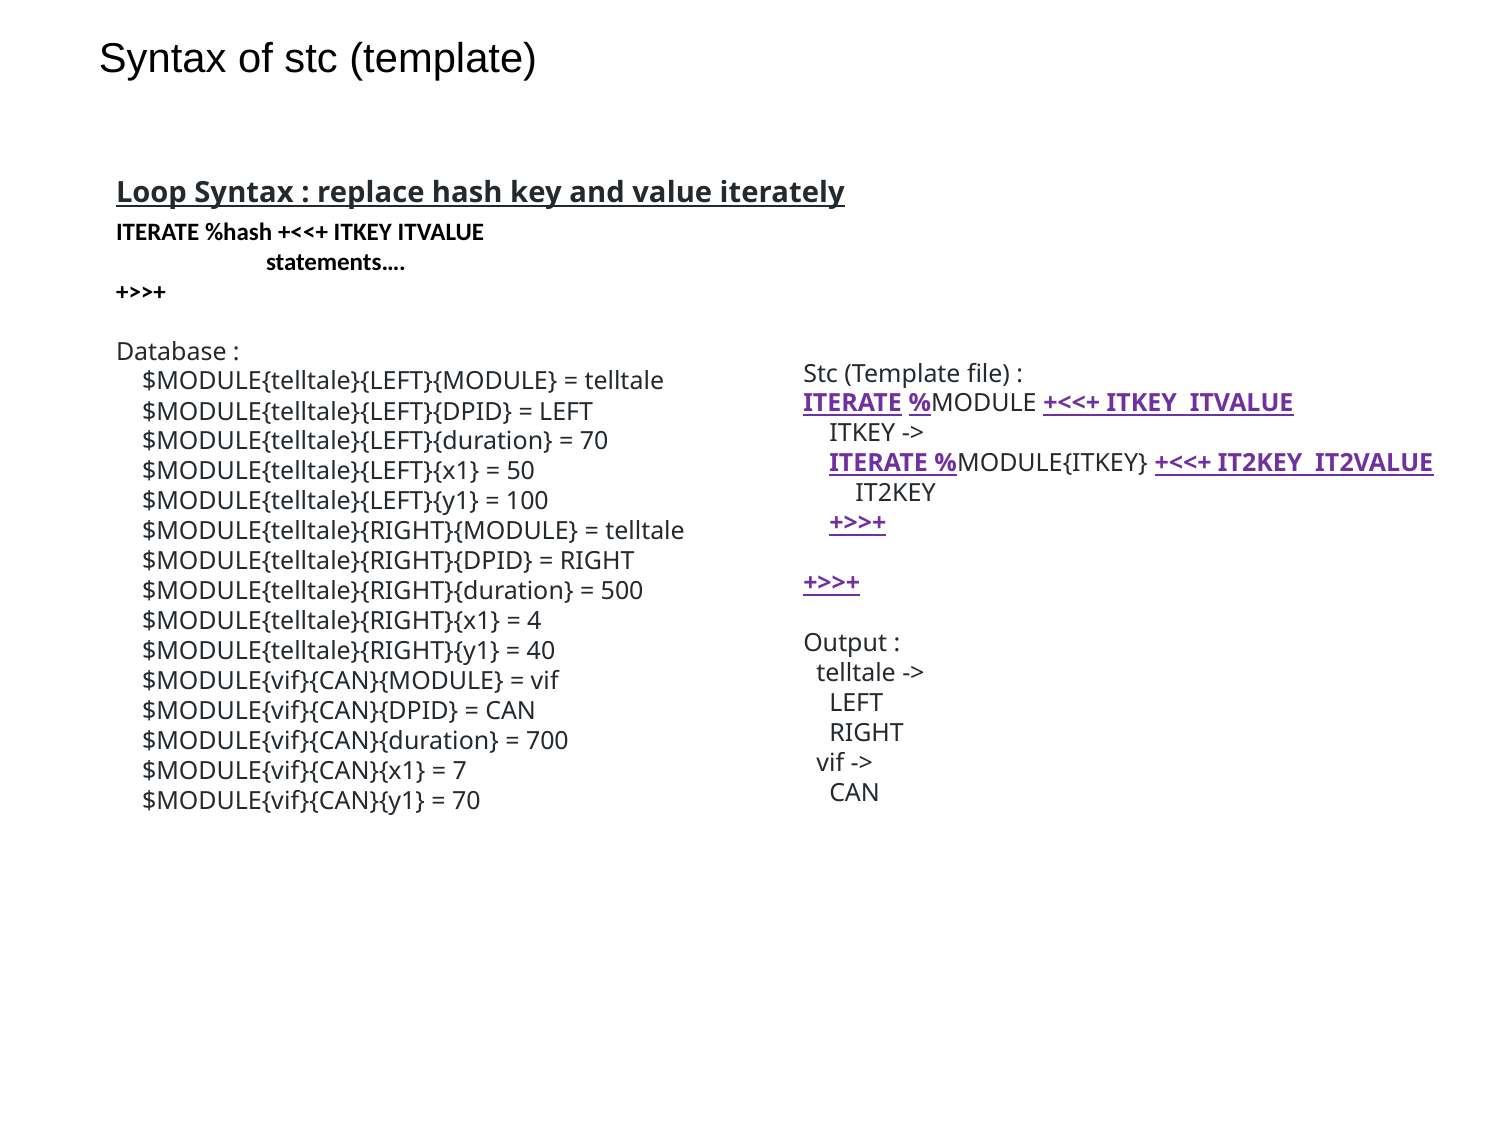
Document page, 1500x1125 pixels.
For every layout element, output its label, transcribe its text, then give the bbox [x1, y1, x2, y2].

text_box Stc (Template file) : ITERATE %MODULE +<<+ ITKEY ITVALUE ITKEY -> ITERATE %MODULE{ITKEY} +<<+ IT2KEY IT2VALUE IT2KEY +>>+ +>>+ Output : telltale -> LEFT RIGHT vif -> CAN [788, 349, 1449, 814]
text_box Loop Syntax : replace hash key and value iterately [101, 166, 1361, 216]
text_box Syntax of stc (template) [84, 23, 1378, 89]
text_box ITERATE %hash +<<+ ITKEY ITVALUE statements…. +>>+ Database : $MODULE{telltale}{LEFT}{MODULE} = telltale $MODULE{telltale}{LEFT}{DPID} = LEFT $MODULE{telltale}{LEFT}{duration} = 70 $MODULE{telltale}{LEFT}{x1} = 50 $MODULE{telltale}{LEFT}{y1} = 100 $MODULE{telltale}{RIGHT}{MODULE} = telltale $MODULE{telltale}{RIGHT}{DPID} = RIGHT $MODULE{telltale}{RIGHT}{duration} = 500 $MODULE{telltale}{RIGHT}{x1} = 4 $MODULE{telltale}{RIGHT}{y1} = 40 $MODULE{vif}{CAN}{MODULE} = vif $MODULE{vif}{CAN}{DPID} = CAN $MODULE{vif}{CAN}{duration} = 700 $MODULE{vif}{CAN}{x1} = 7 $MODULE{vif}{CAN}{y1} = 70 [101, 216, 1039, 852]
